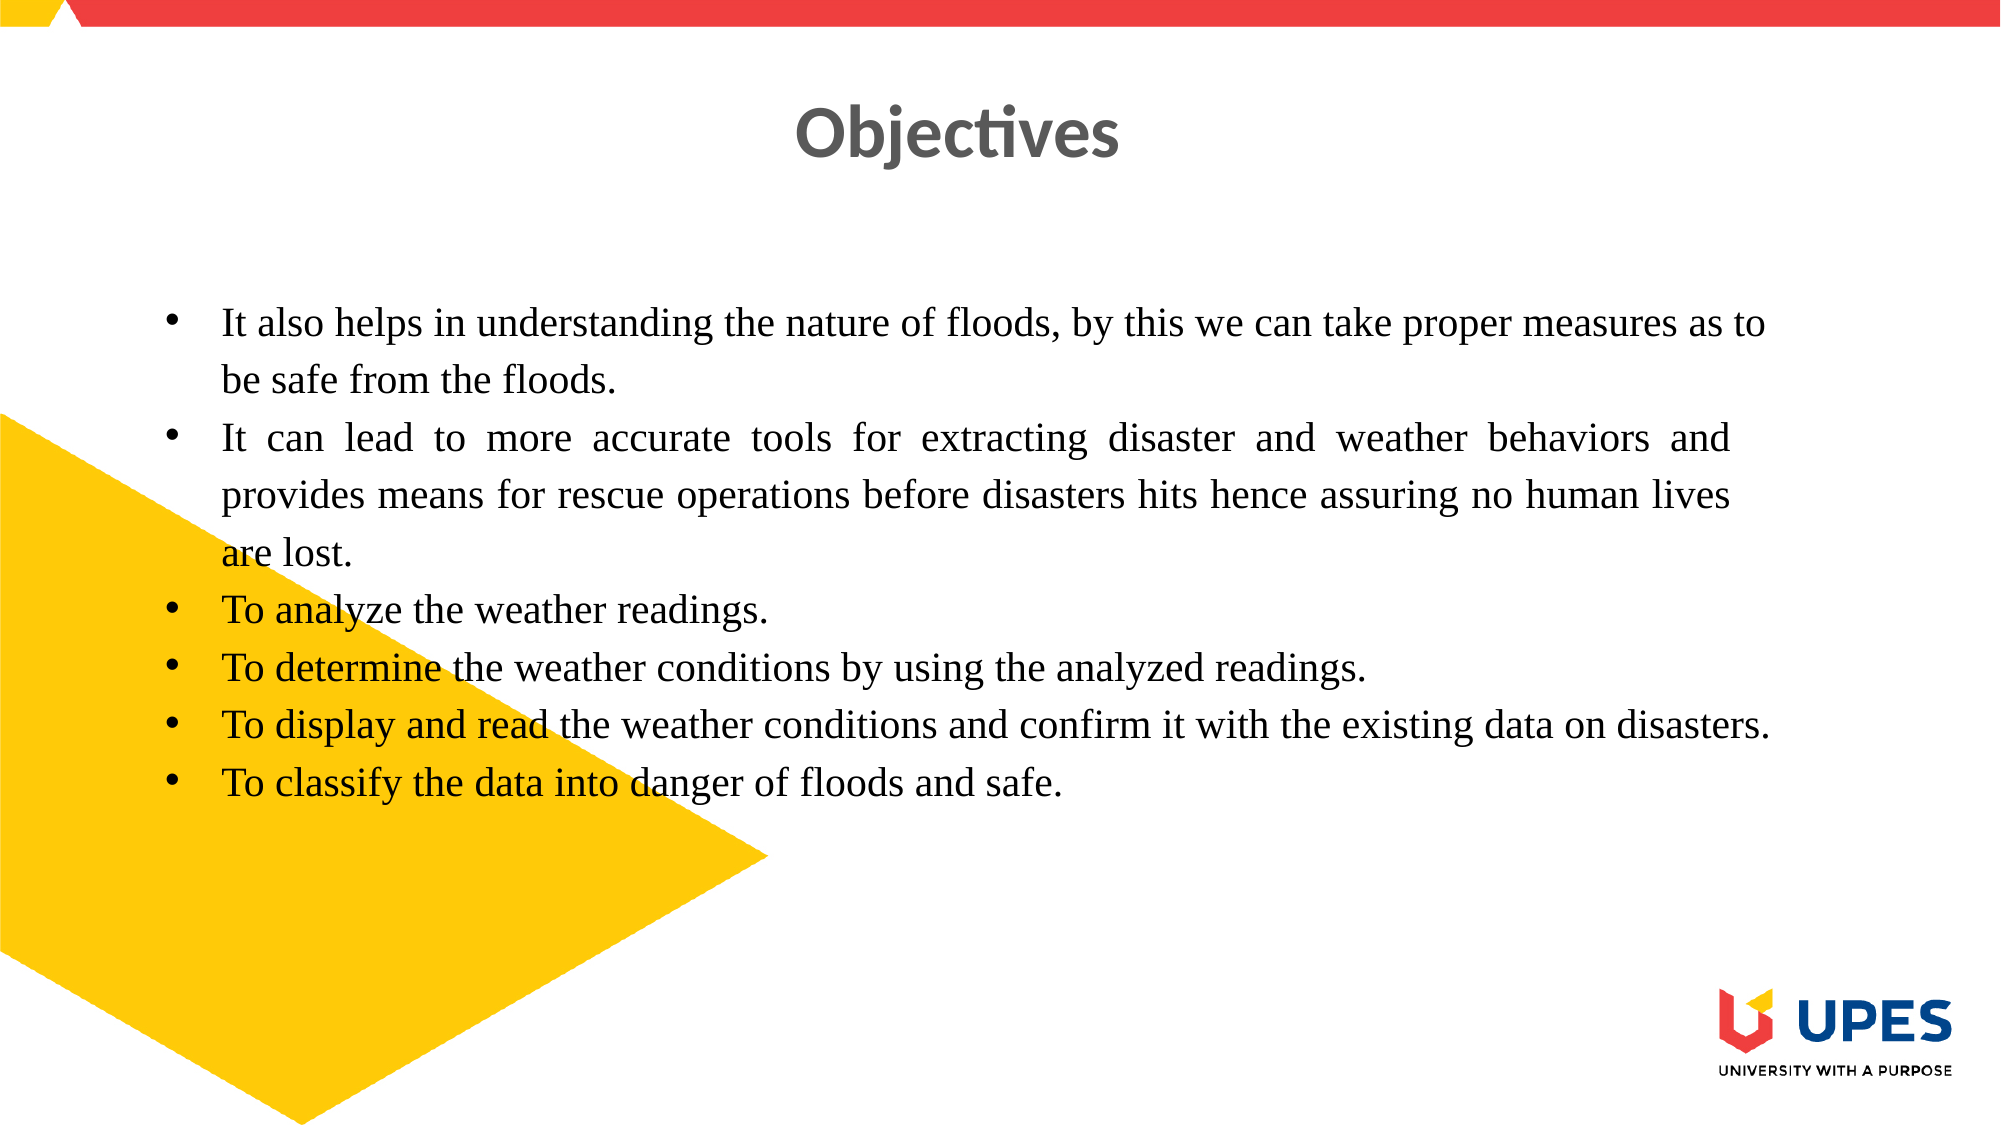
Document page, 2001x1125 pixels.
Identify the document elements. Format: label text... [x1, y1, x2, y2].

title Objectives [30, 81, 1887, 175]
picture [0, 0, 2001, 1125]
text_box It also helps in understanding the nature of floods, by this we can take proper measures as to be safe from the floods. It can lead to more accurate tools for extracting disaster and weather behaviors and provides means for rescue operations before disasters hits hence assuring no human lives are lost. To analyze the weather readings. To determine the weather conditions by using the analyzed readings. To display and read the weather conditions and confirm it with the existing data on disasters. To classify the data into danger of floods and safe. [0, 279, 1875, 921]
